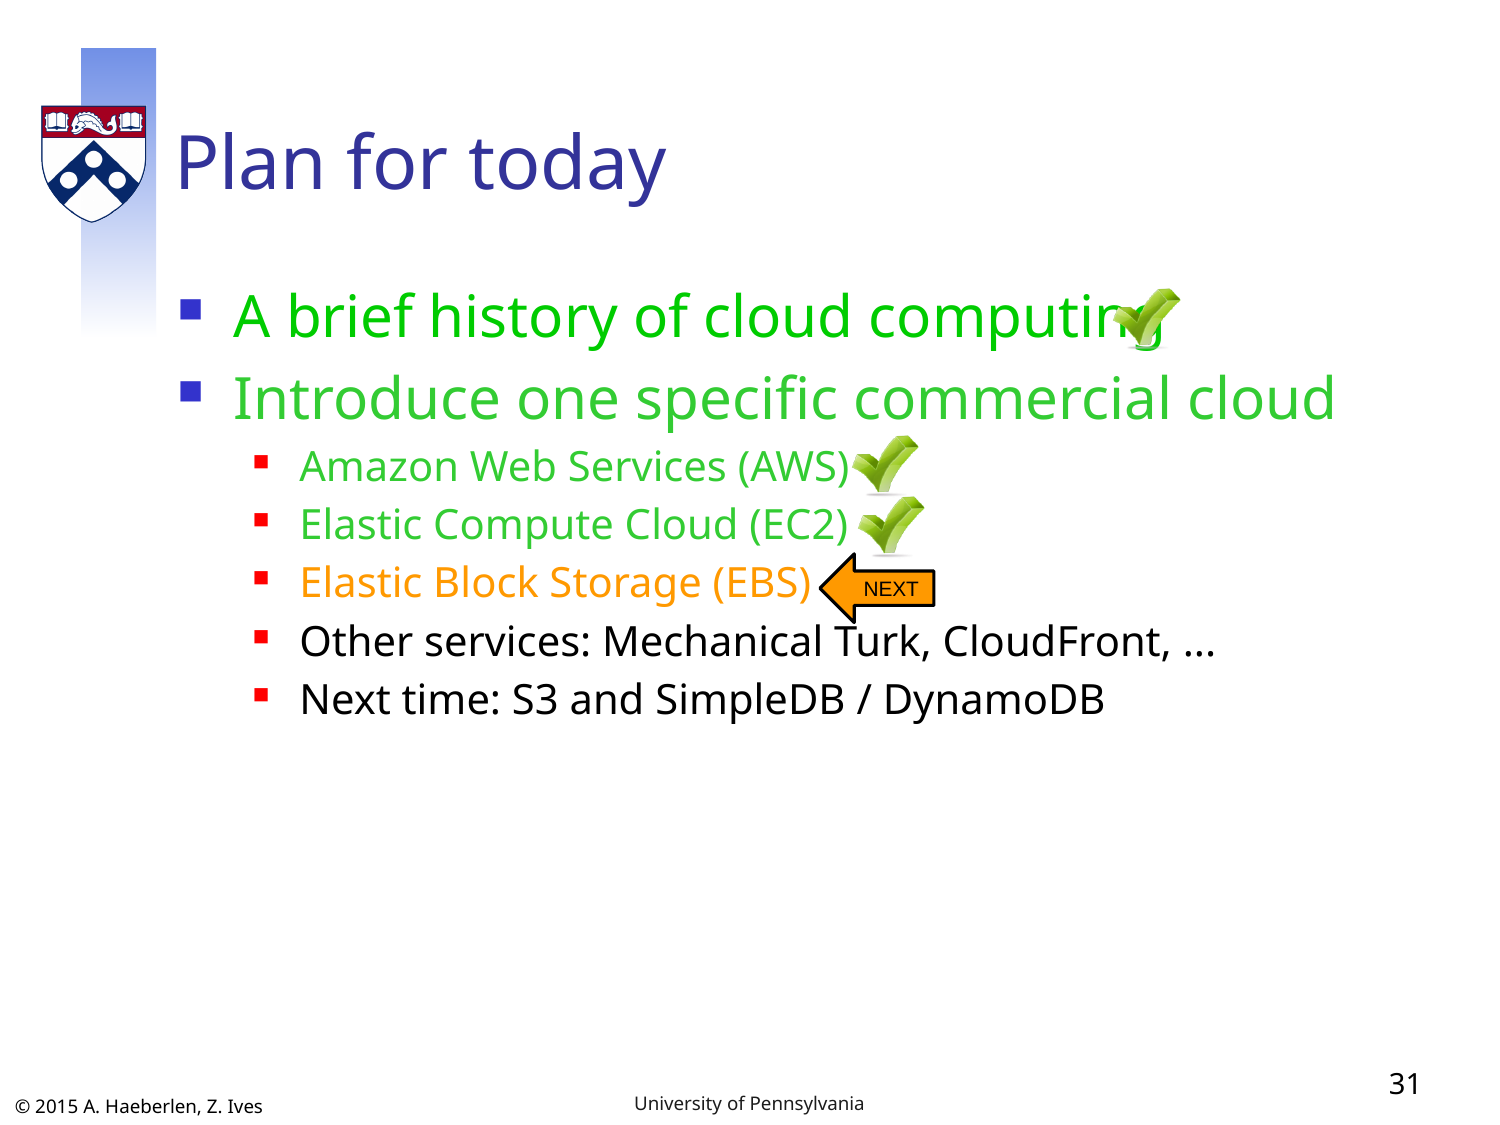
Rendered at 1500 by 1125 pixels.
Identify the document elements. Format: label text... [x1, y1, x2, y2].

picture [1103, 278, 1186, 361]
slide_number 31 [1124, 1037, 1438, 1113]
title Plan for today [158, 49, 1438, 213]
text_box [819, 553, 935, 623]
picture [841, 425, 930, 568]
picture [39, 103, 148, 225]
footer University of Pennsylvania [512, 1083, 987, 1125]
list A brief history of cloud computing Introduce one specific commercial cloud Amazon Web Services (AWS) Elastic Compute Cloud (EC2) Elastic Block Storage (EBS) Other services: Mechanical Turk, CloudFront, ... Next time: S3 and SimpleDB / DynamoDB [162, 271, 1438, 1016]
